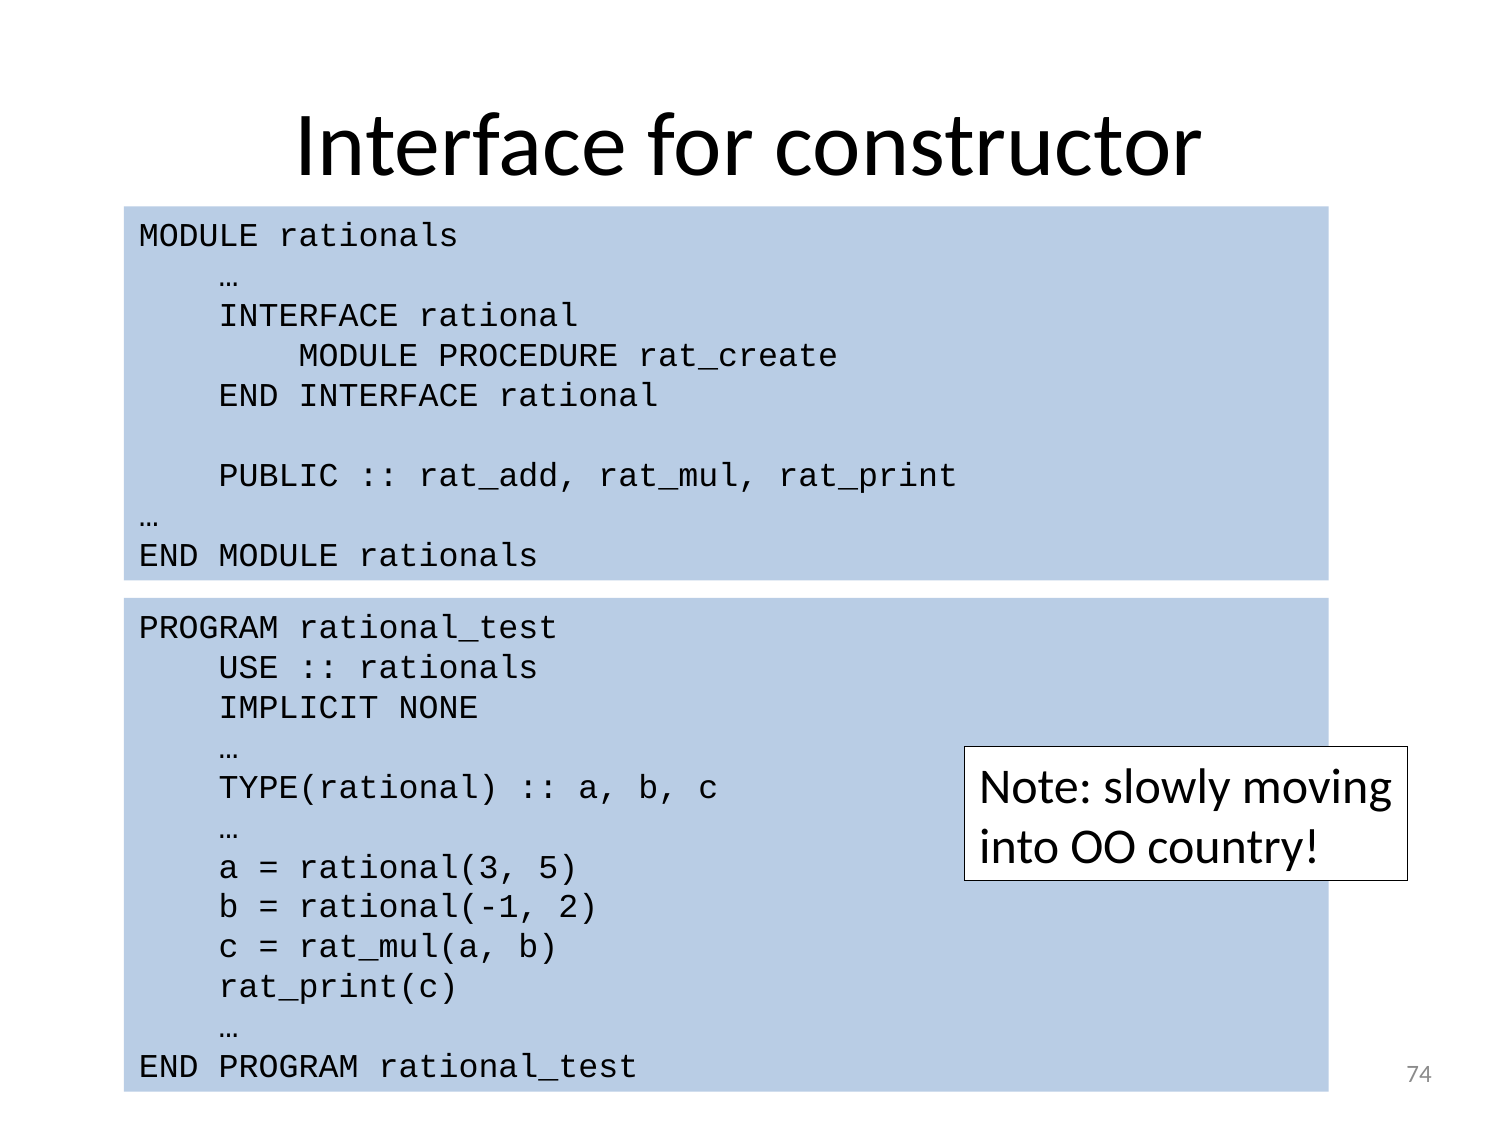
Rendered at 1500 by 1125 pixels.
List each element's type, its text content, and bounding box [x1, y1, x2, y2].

slide_number 74 [1096, 1042, 1447, 1103]
text_box PROGRAM rational_test USE :: rationals IMPLICIT NONE … TYPE(rational) :: a, b, c … a = rational(3, 5) b = rational(-1, 2) c = rat_mul(a, b) rat_print(c) … END PROGRAM rational_test [123, 597, 1329, 1092]
title Interface for constructor [75, 45, 1425, 233]
text_box Note: slowly moving into OO country! [964, 746, 1408, 881]
text_box MODULE rationals … INTERFACE rational MODULE PROCEDURE rat_create END INTERFACE rational PUBLIC :: rat_add, rat_mul, rat_print … END MODULE rationals [123, 206, 1329, 581]
